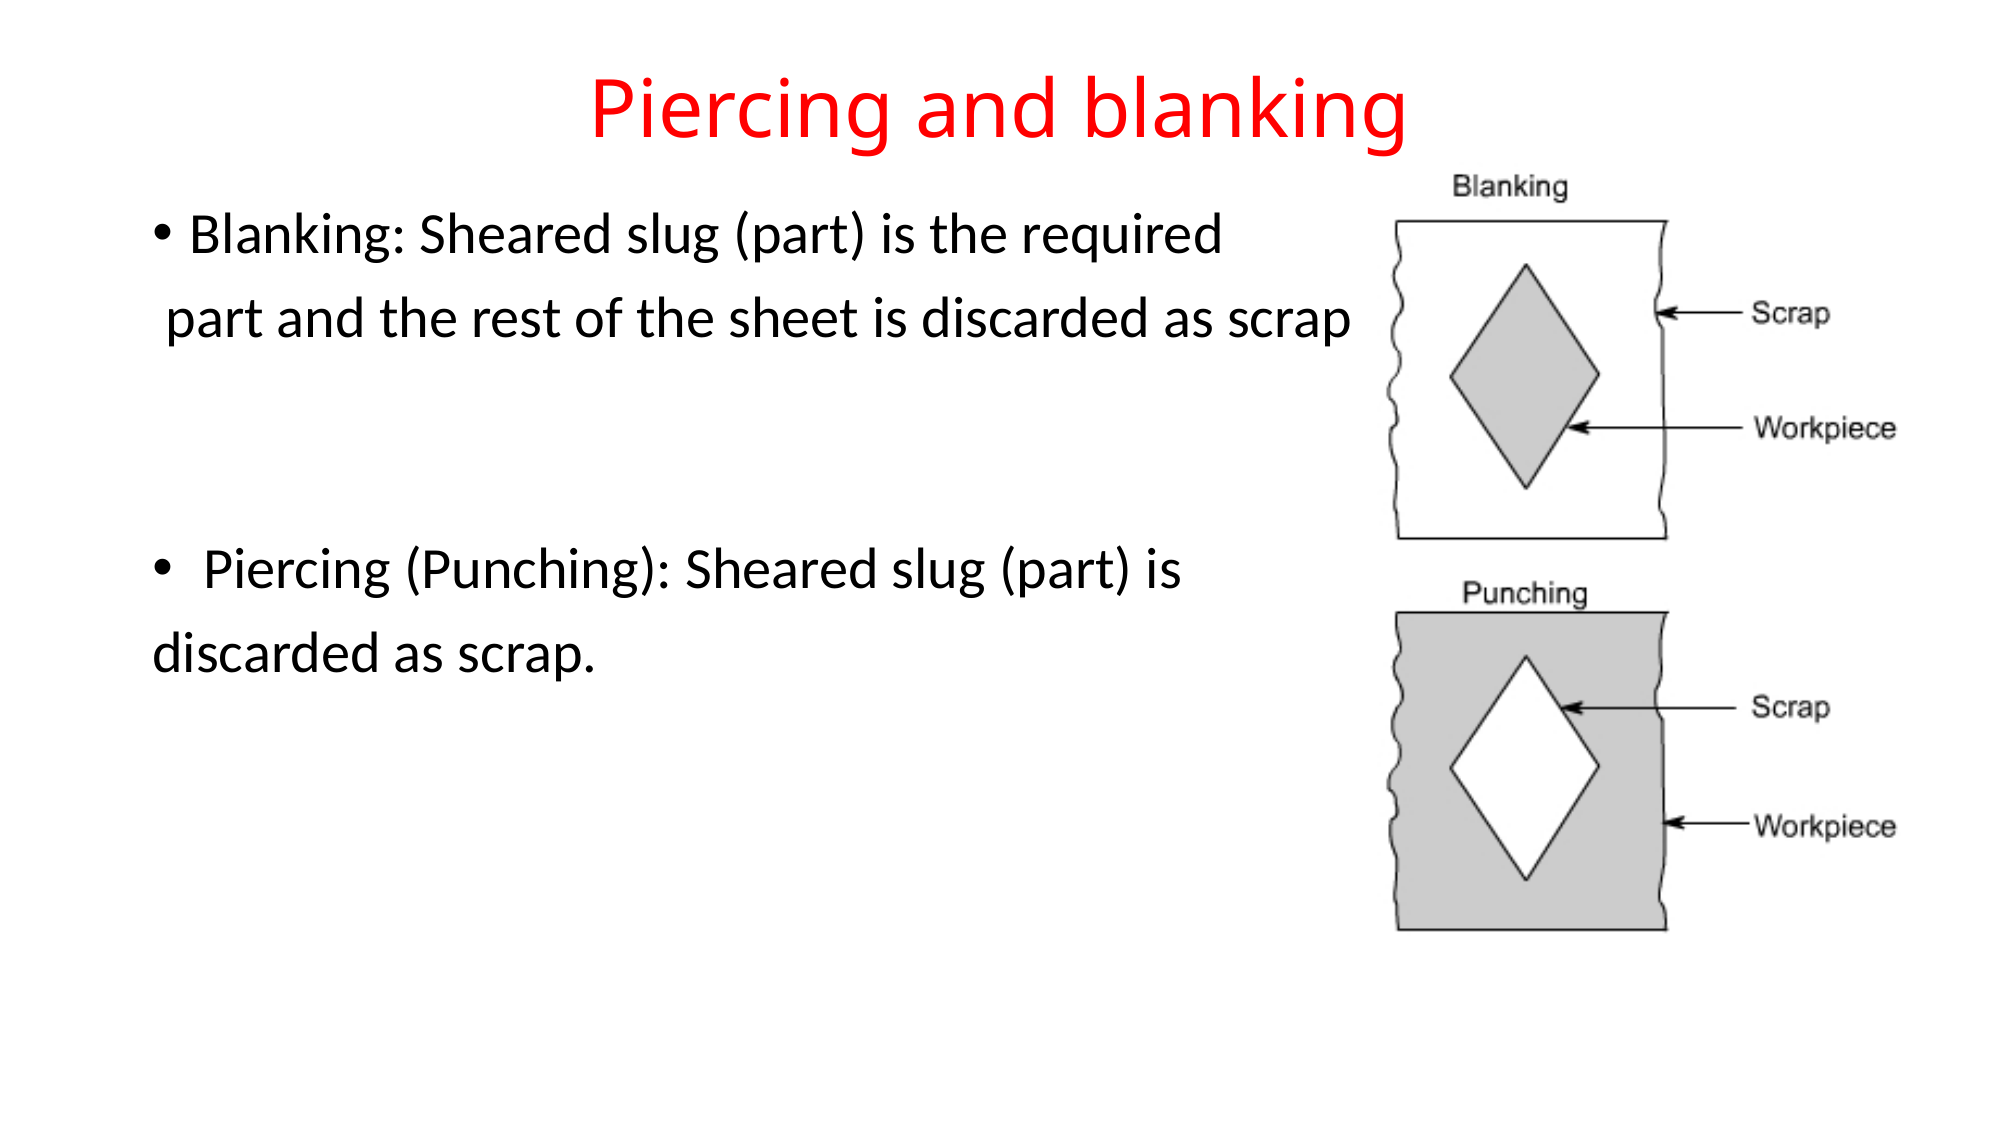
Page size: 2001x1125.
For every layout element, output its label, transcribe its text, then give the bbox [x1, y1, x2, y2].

list Blanking: Sheared slug (part) is the required part and the rest of the sheet is discarded as scrap Piercing (Punching): Sheared slug (part) is discarded as scrap. [137, 195, 1863, 1014]
title Piercing and blanking [137, 59, 1863, 163]
picture [1361, 162, 1911, 938]
